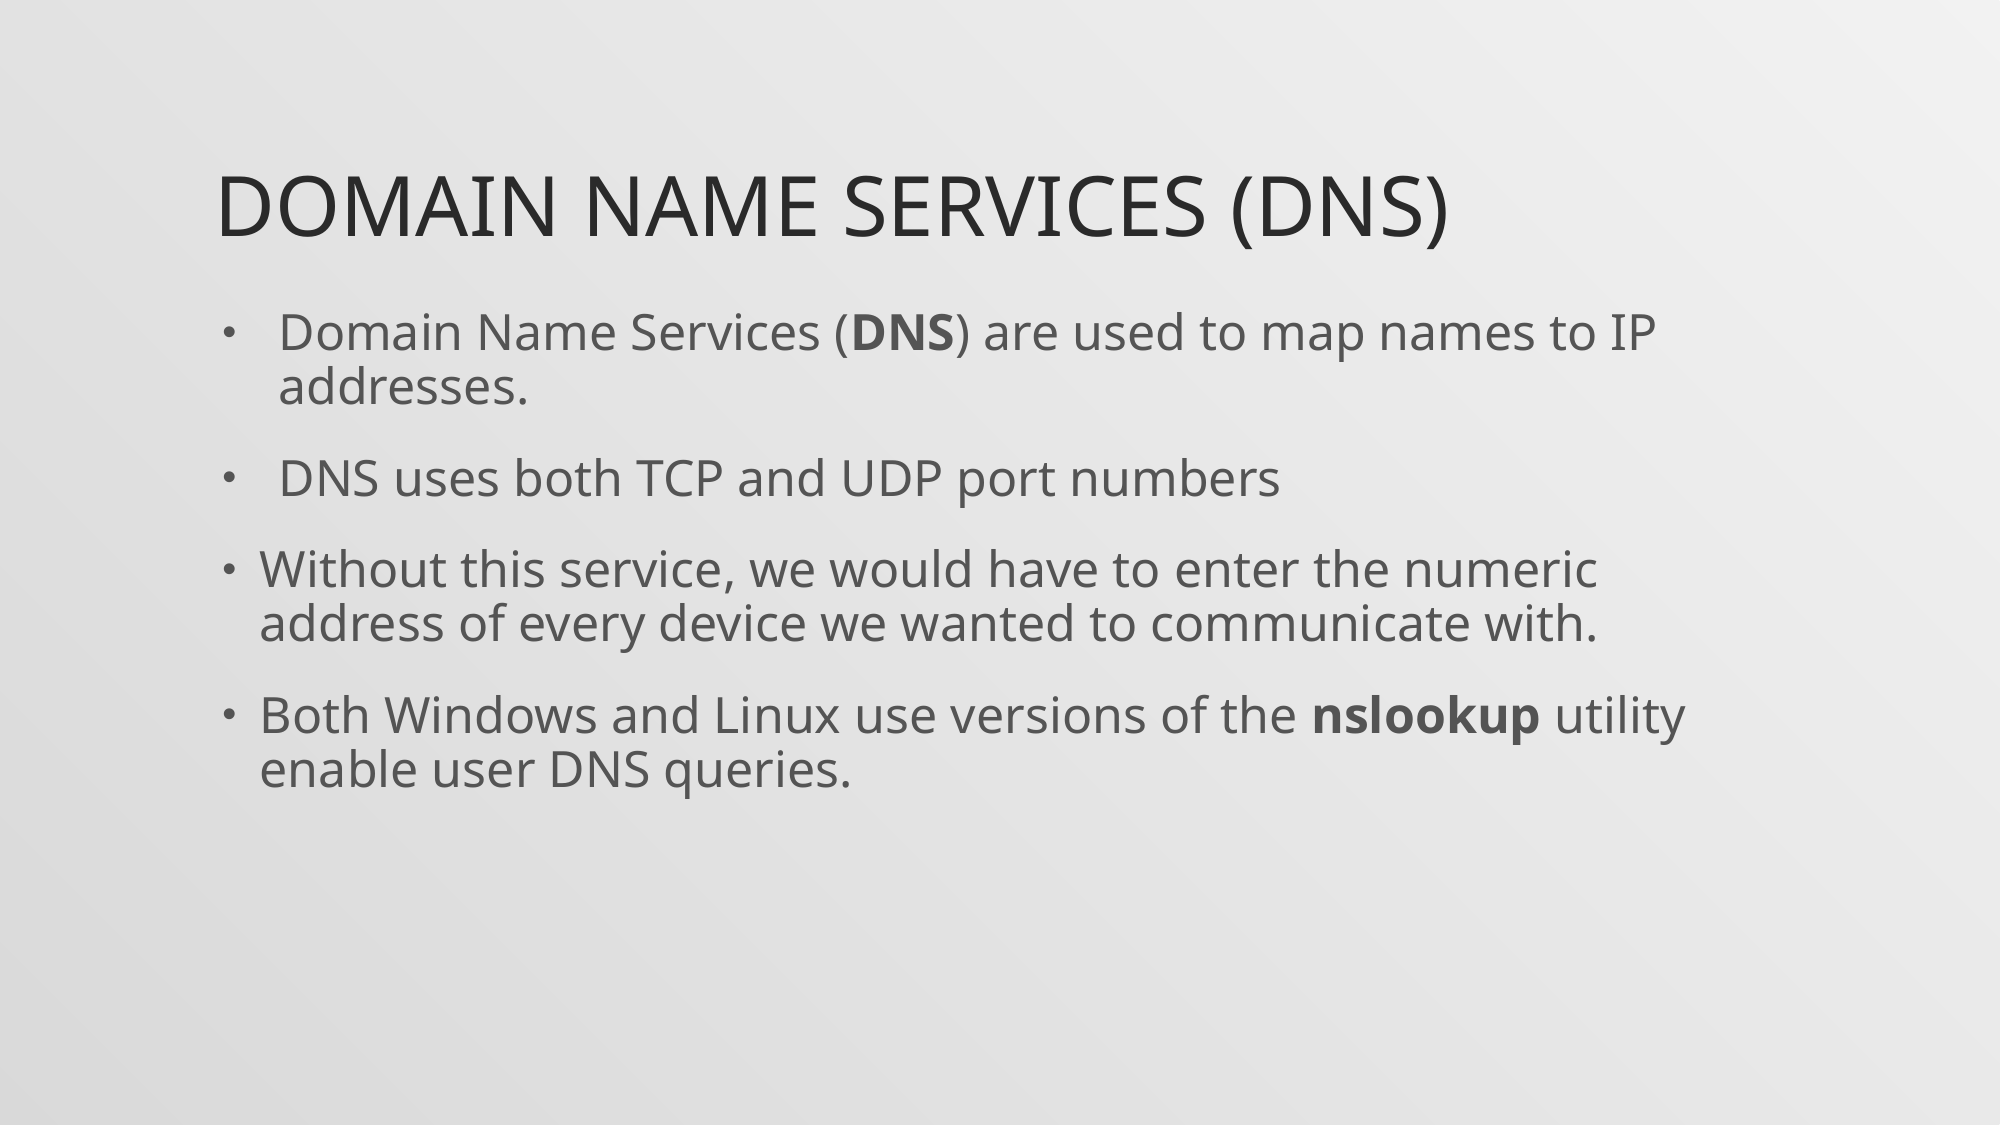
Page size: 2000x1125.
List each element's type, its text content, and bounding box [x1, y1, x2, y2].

list Domain Name Services (DNS) are used to map names to IP addresses. DNS uses both TCP and UDP port numbers Without this service, we would have to enter the numeric address of every device we wanted to communicate with. Both Windows and Linux use versions of the nslookup utility enable user DNS queries. [199, 299, 1800, 1013]
title Domain name services (dns) [199, 45, 1800, 263]
